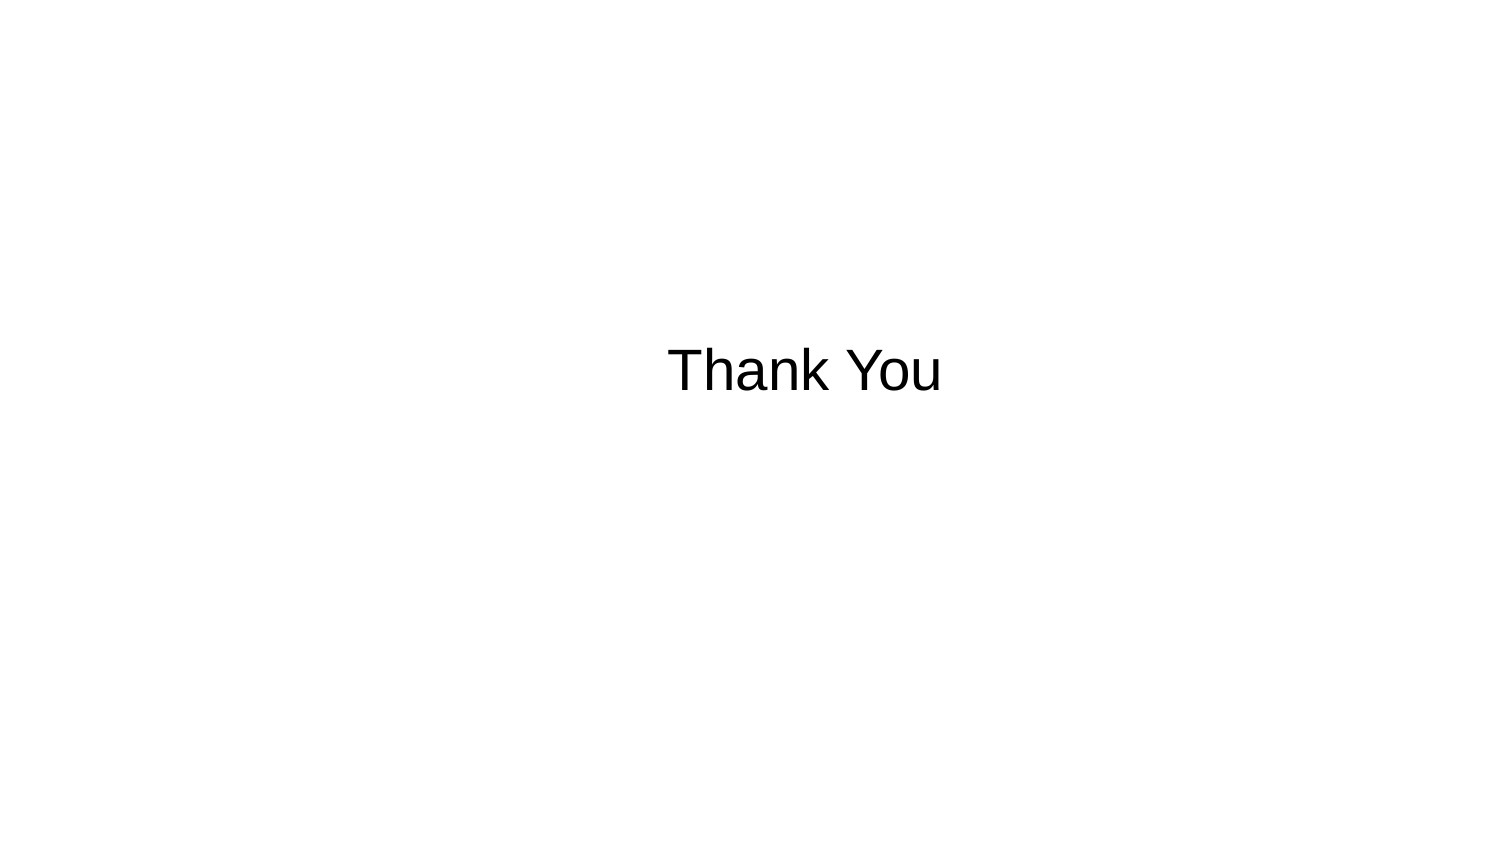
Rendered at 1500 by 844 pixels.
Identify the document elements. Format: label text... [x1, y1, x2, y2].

title Thank You [149, 62, 1500, 739]
